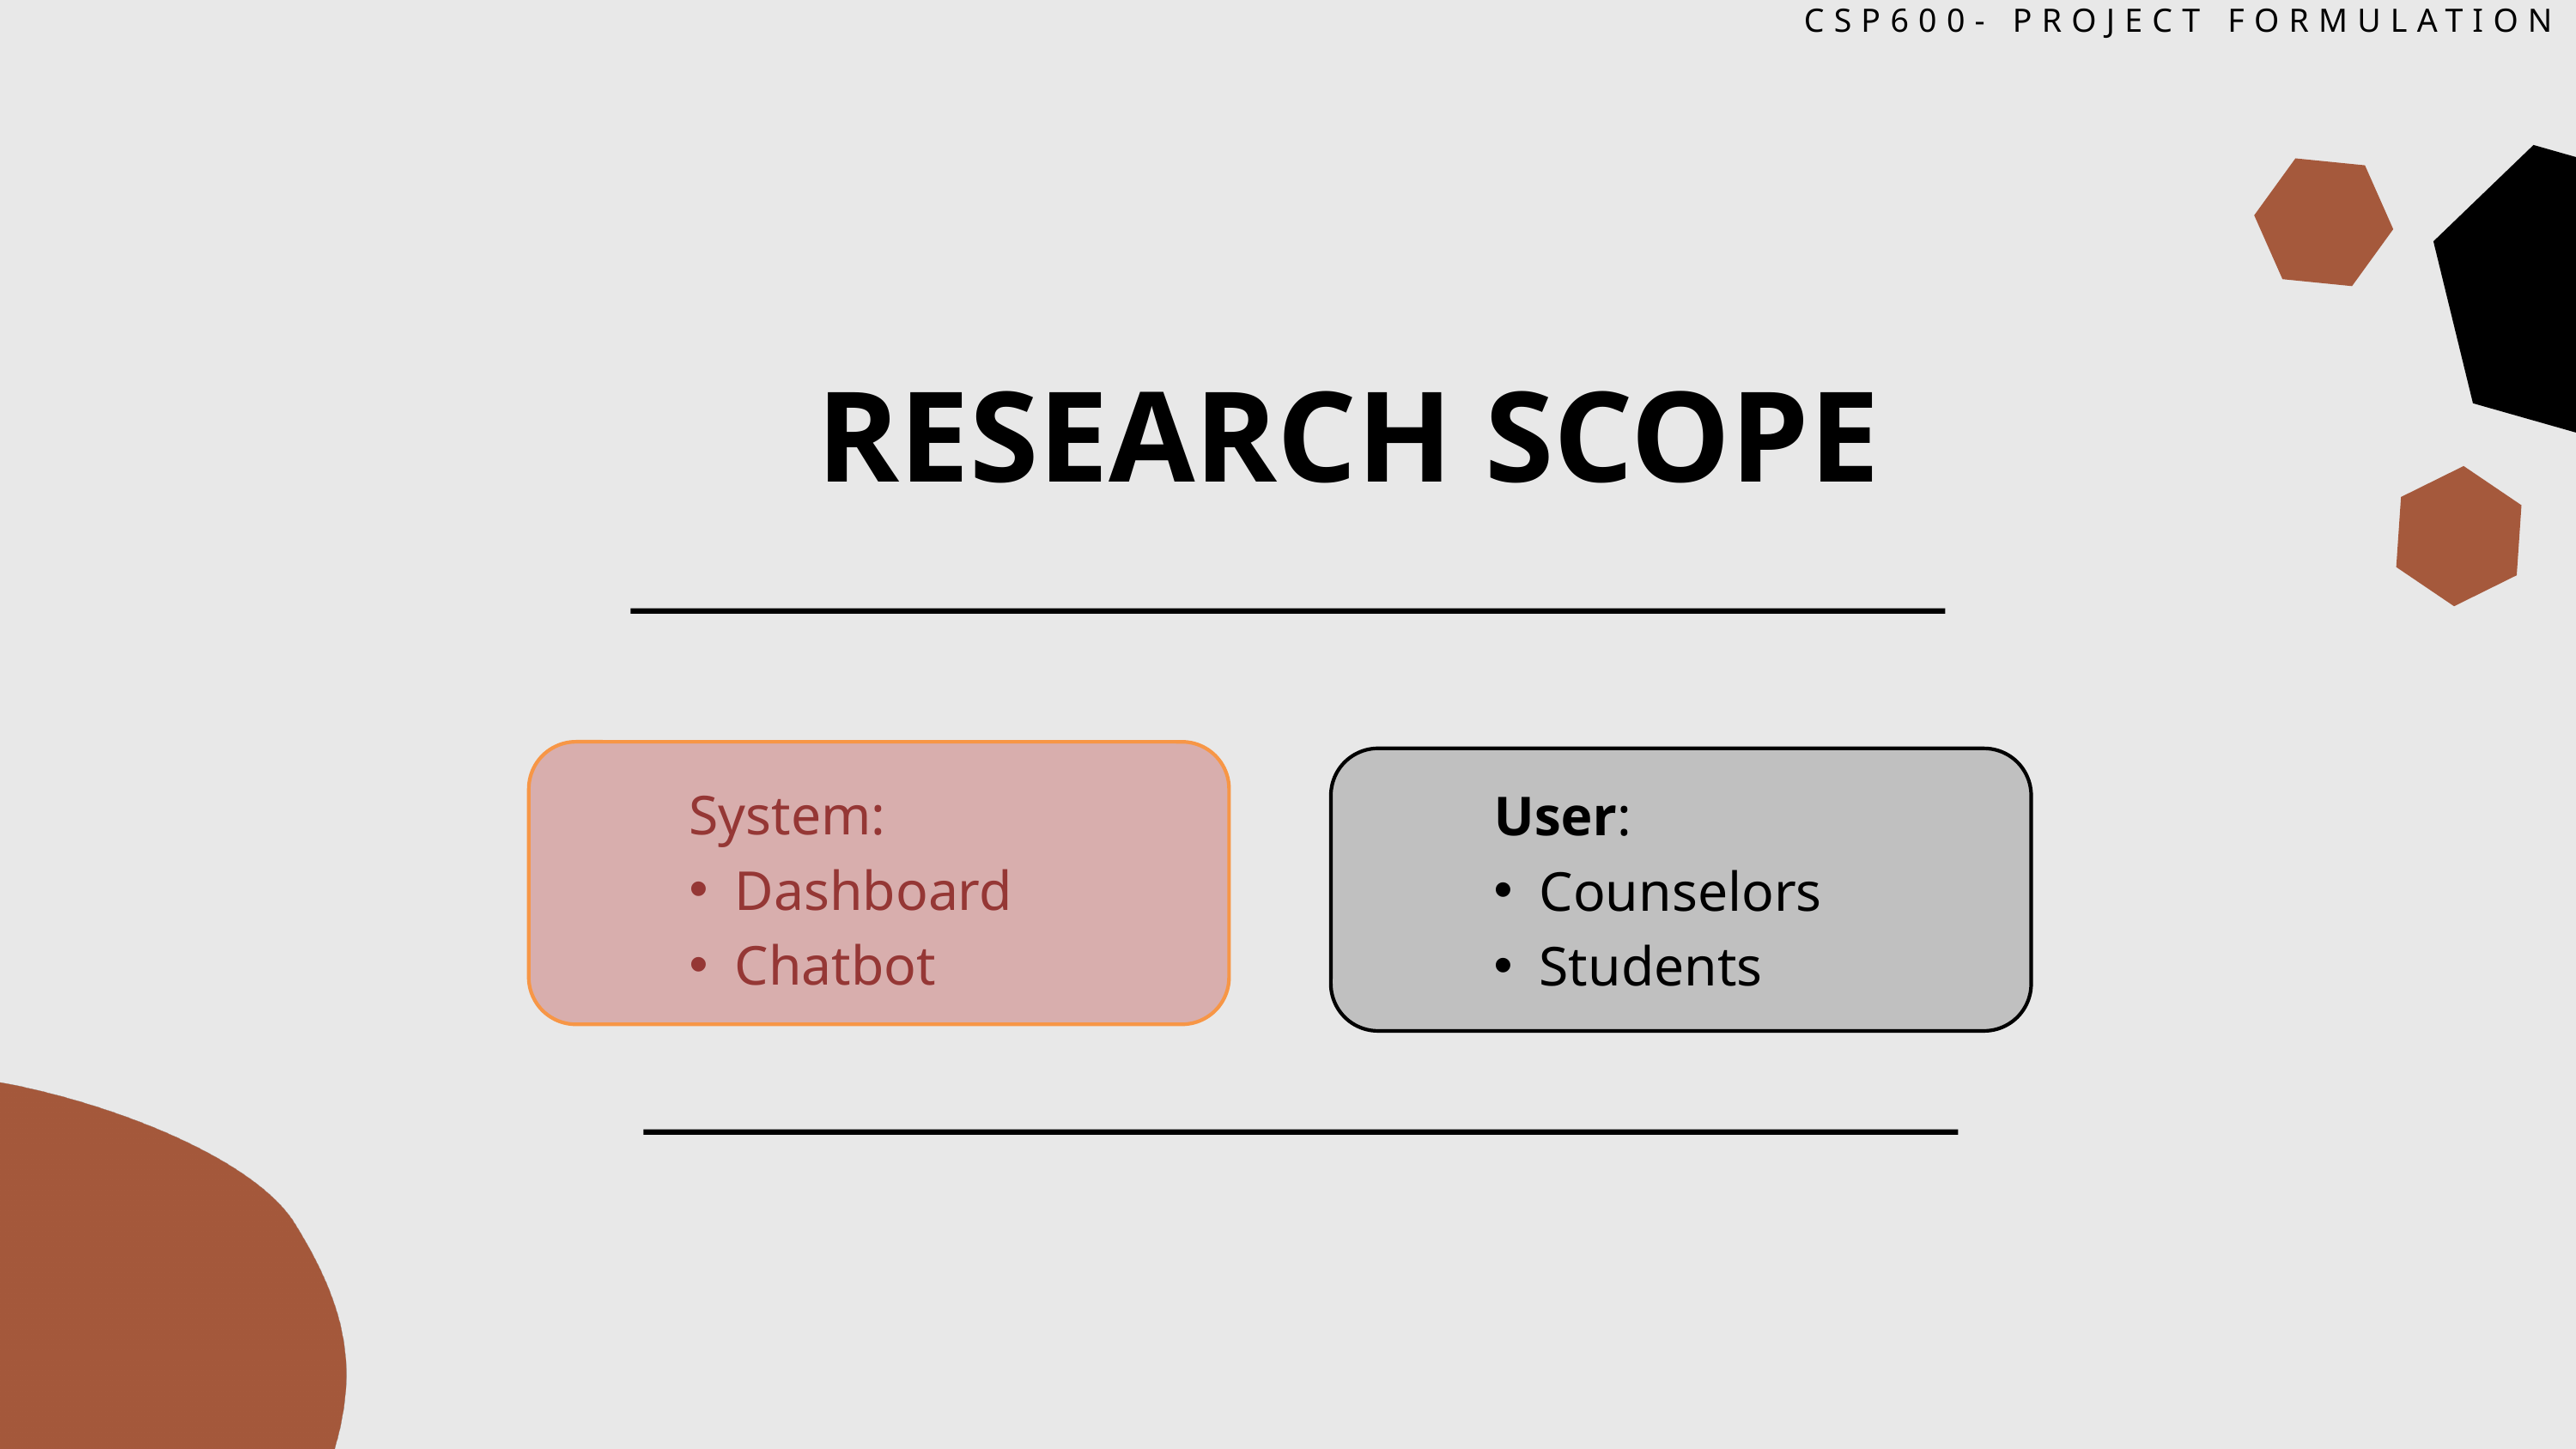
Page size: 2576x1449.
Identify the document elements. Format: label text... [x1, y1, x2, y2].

text_box System: Dashboard Chatbot [643, 770, 1189, 997]
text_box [2439, 143, 2576, 451]
text_box RESEARCH SCOPE [817, 382, 2459, 507]
text_box CSP600- PROJECT FORMULATION [1803, 0, 2576, 39]
text_box User: Counselors Students [1448, 771, 2147, 997]
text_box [2263, 151, 2385, 293]
text_box [0, 1046, 360, 1449]
text_box [1328, 746, 2032, 1034]
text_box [2397, 465, 2520, 607]
text_box [526, 739, 1231, 1027]
